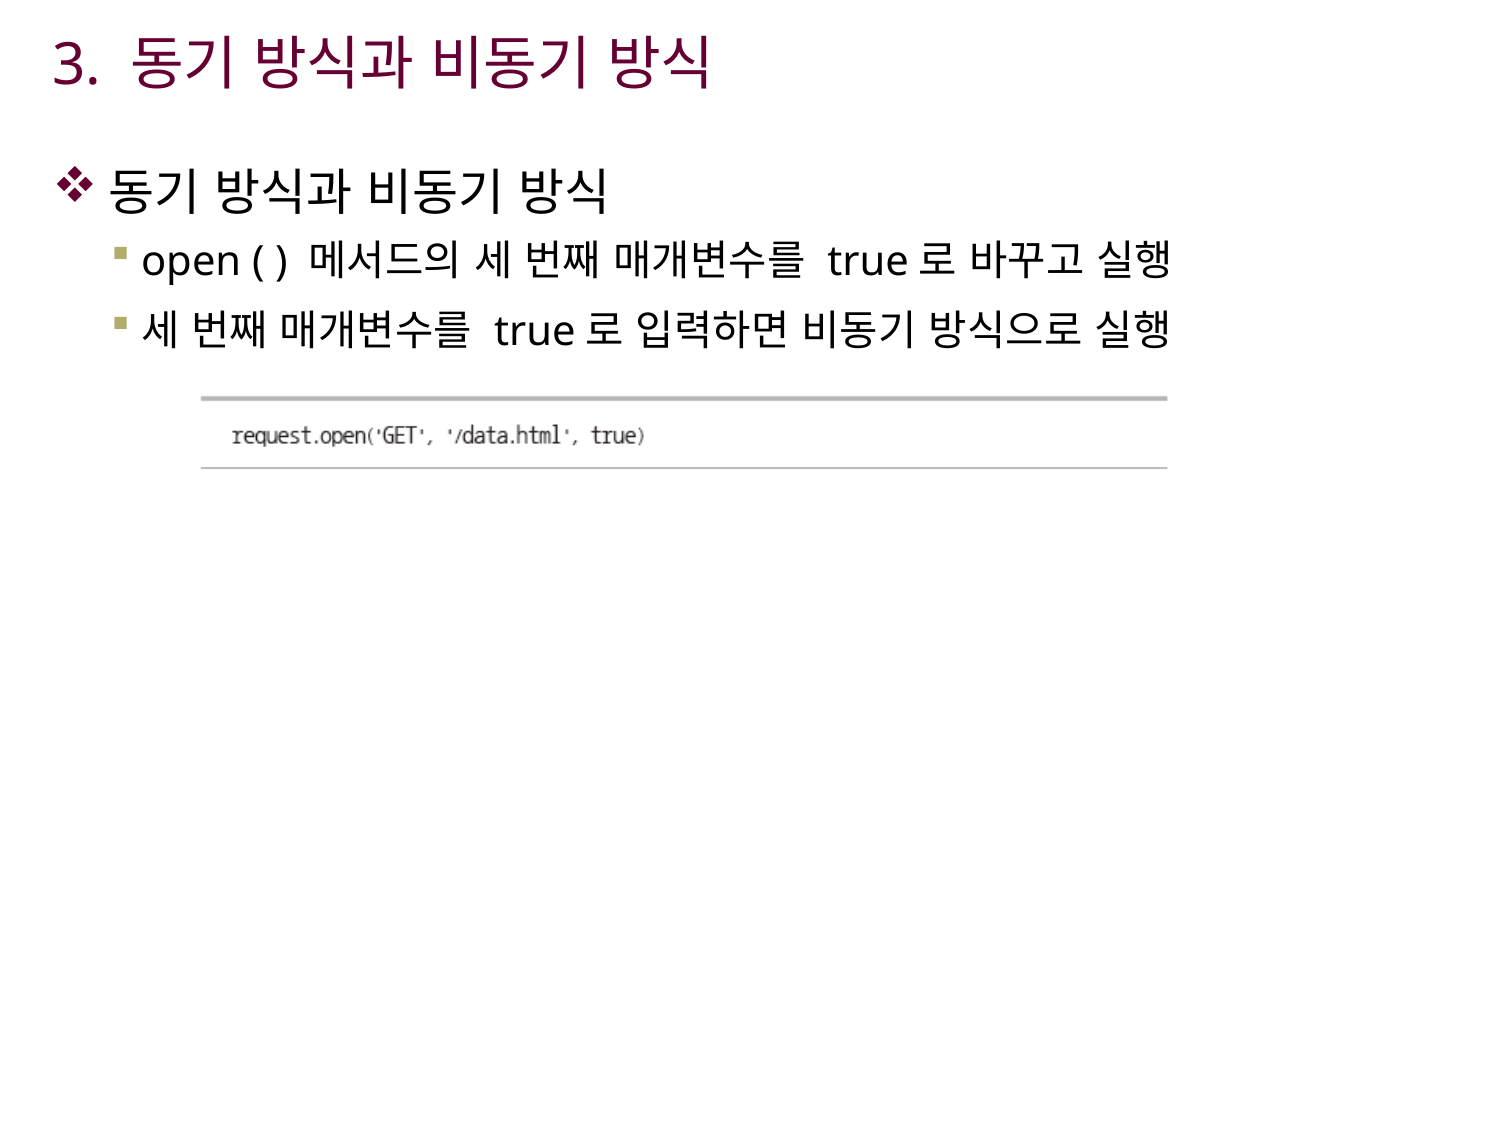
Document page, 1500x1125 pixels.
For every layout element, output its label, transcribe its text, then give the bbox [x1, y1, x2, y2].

title 3. 동기 방식과 비동기 방식 [37, 13, 1278, 109]
picture [195, 387, 1177, 477]
list 동기 방식과 비동기 방식 open ( ) 메서드의 세 번째 매개변수를 true로 바꾸고 실행 세 번째 매개변수를 true로 입력하면 비동기 방식으로 실행 [37, 152, 1463, 1091]
